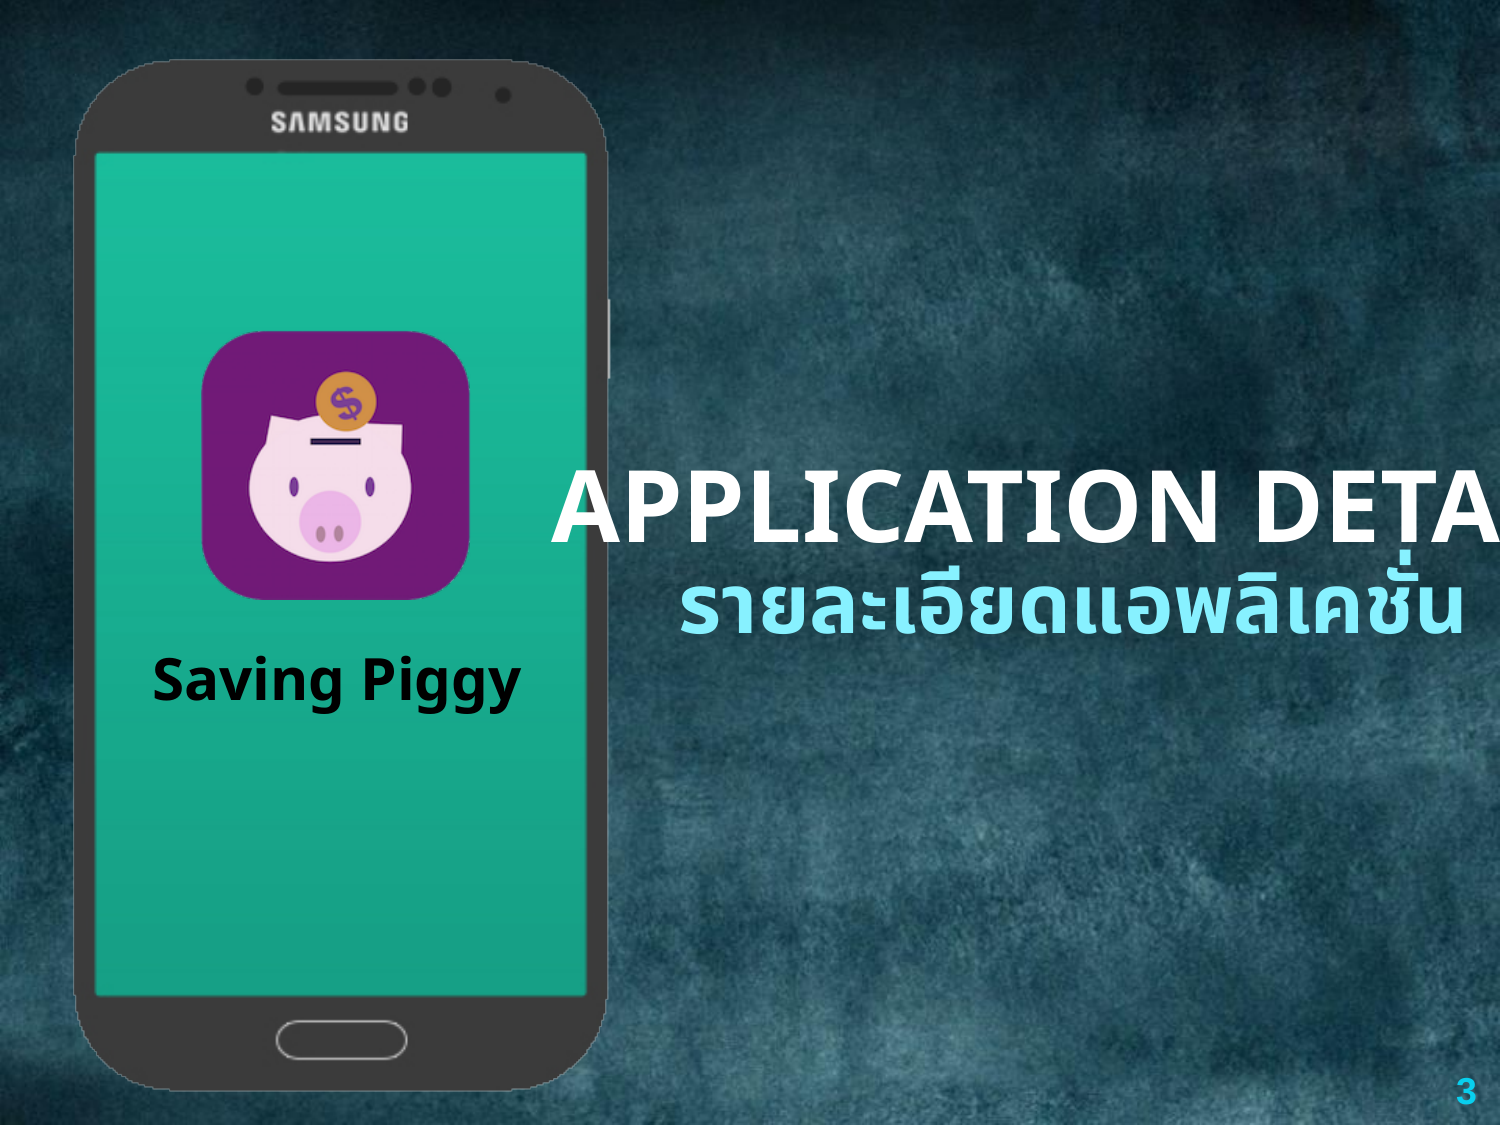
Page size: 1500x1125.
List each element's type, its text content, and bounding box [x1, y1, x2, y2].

text_box APPLICATION DETAIL [652, 435, 1500, 571]
picture [0, 0, 1500, 1125]
text_box 3 [1441, 1059, 1487, 1120]
text_box รายละเอียดแอพลิเคชั่น [664, 542, 1484, 658]
